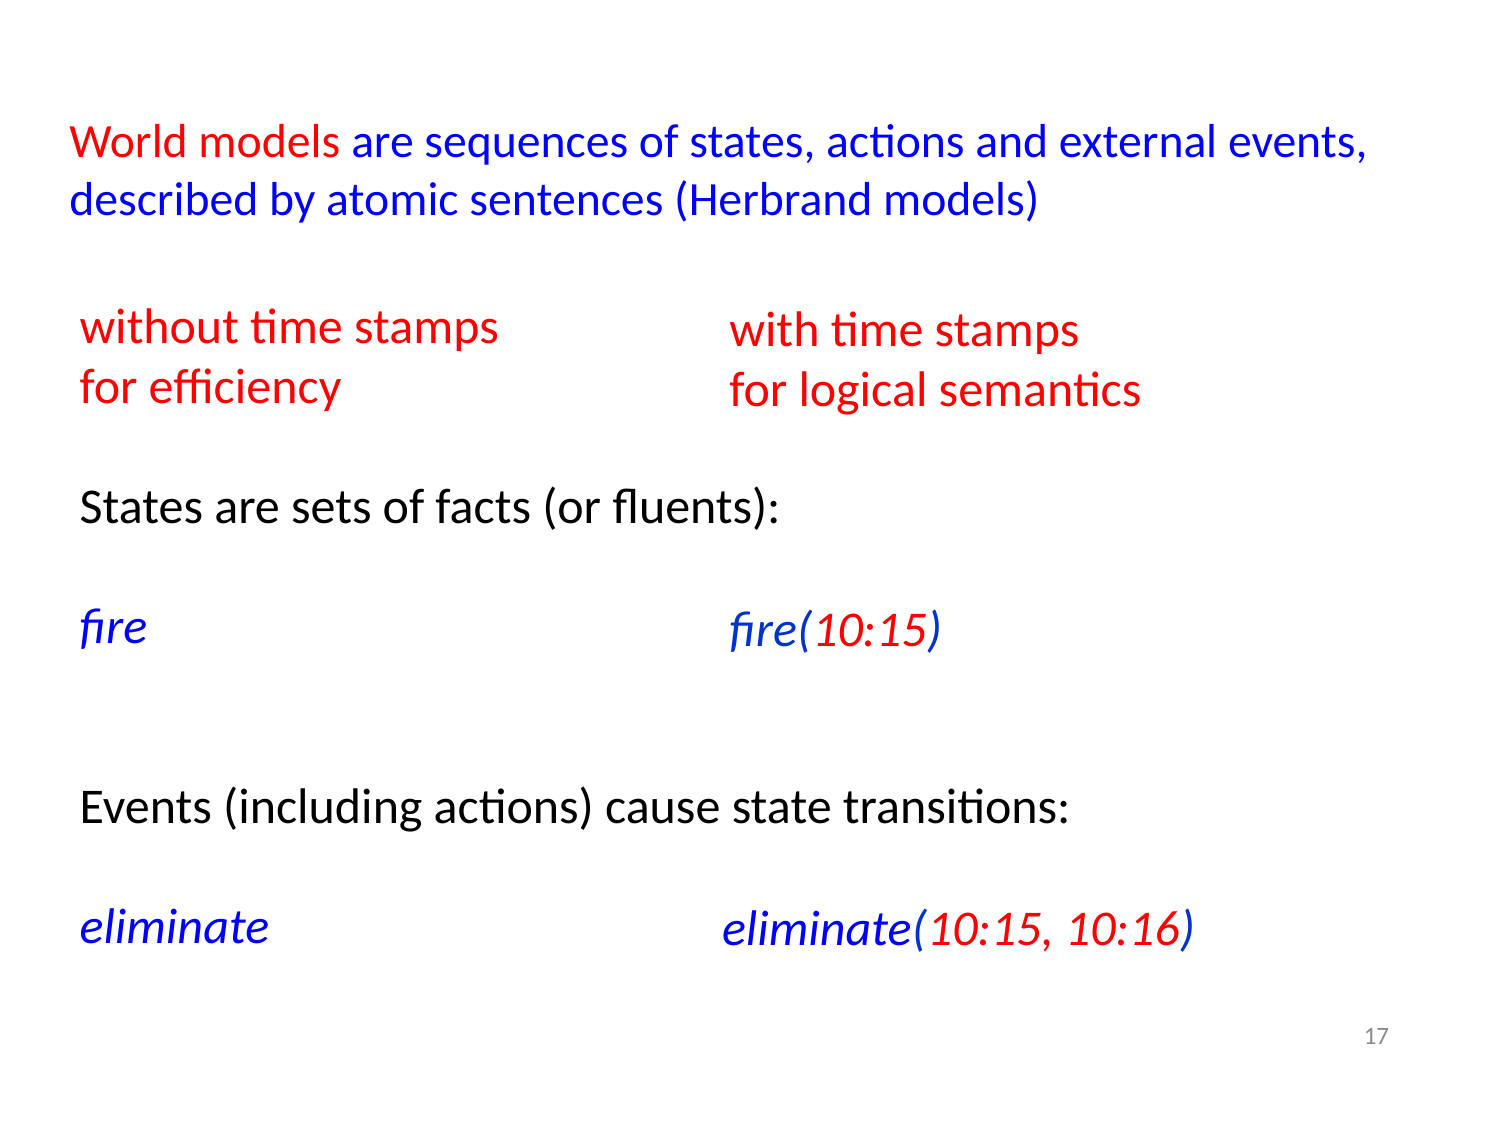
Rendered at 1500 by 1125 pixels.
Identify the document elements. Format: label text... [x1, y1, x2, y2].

text_box without time stamps for efficiency States are sets of facts (or fluents): fire Events (including actions) cause state transitions: eliminate [64, 285, 1282, 1111]
slide_number 17 [1282, 1005, 1405, 1065]
title World models are sequences of states, actions and external events, described by atomic sentences (Herbrand models) [54, 101, 1480, 289]
text_box eliminate(10:15, 10:16) [707, 708, 1500, 964]
text_box with time stamps for logical semantics fire(10:15) [714, 288, 1459, 708]
